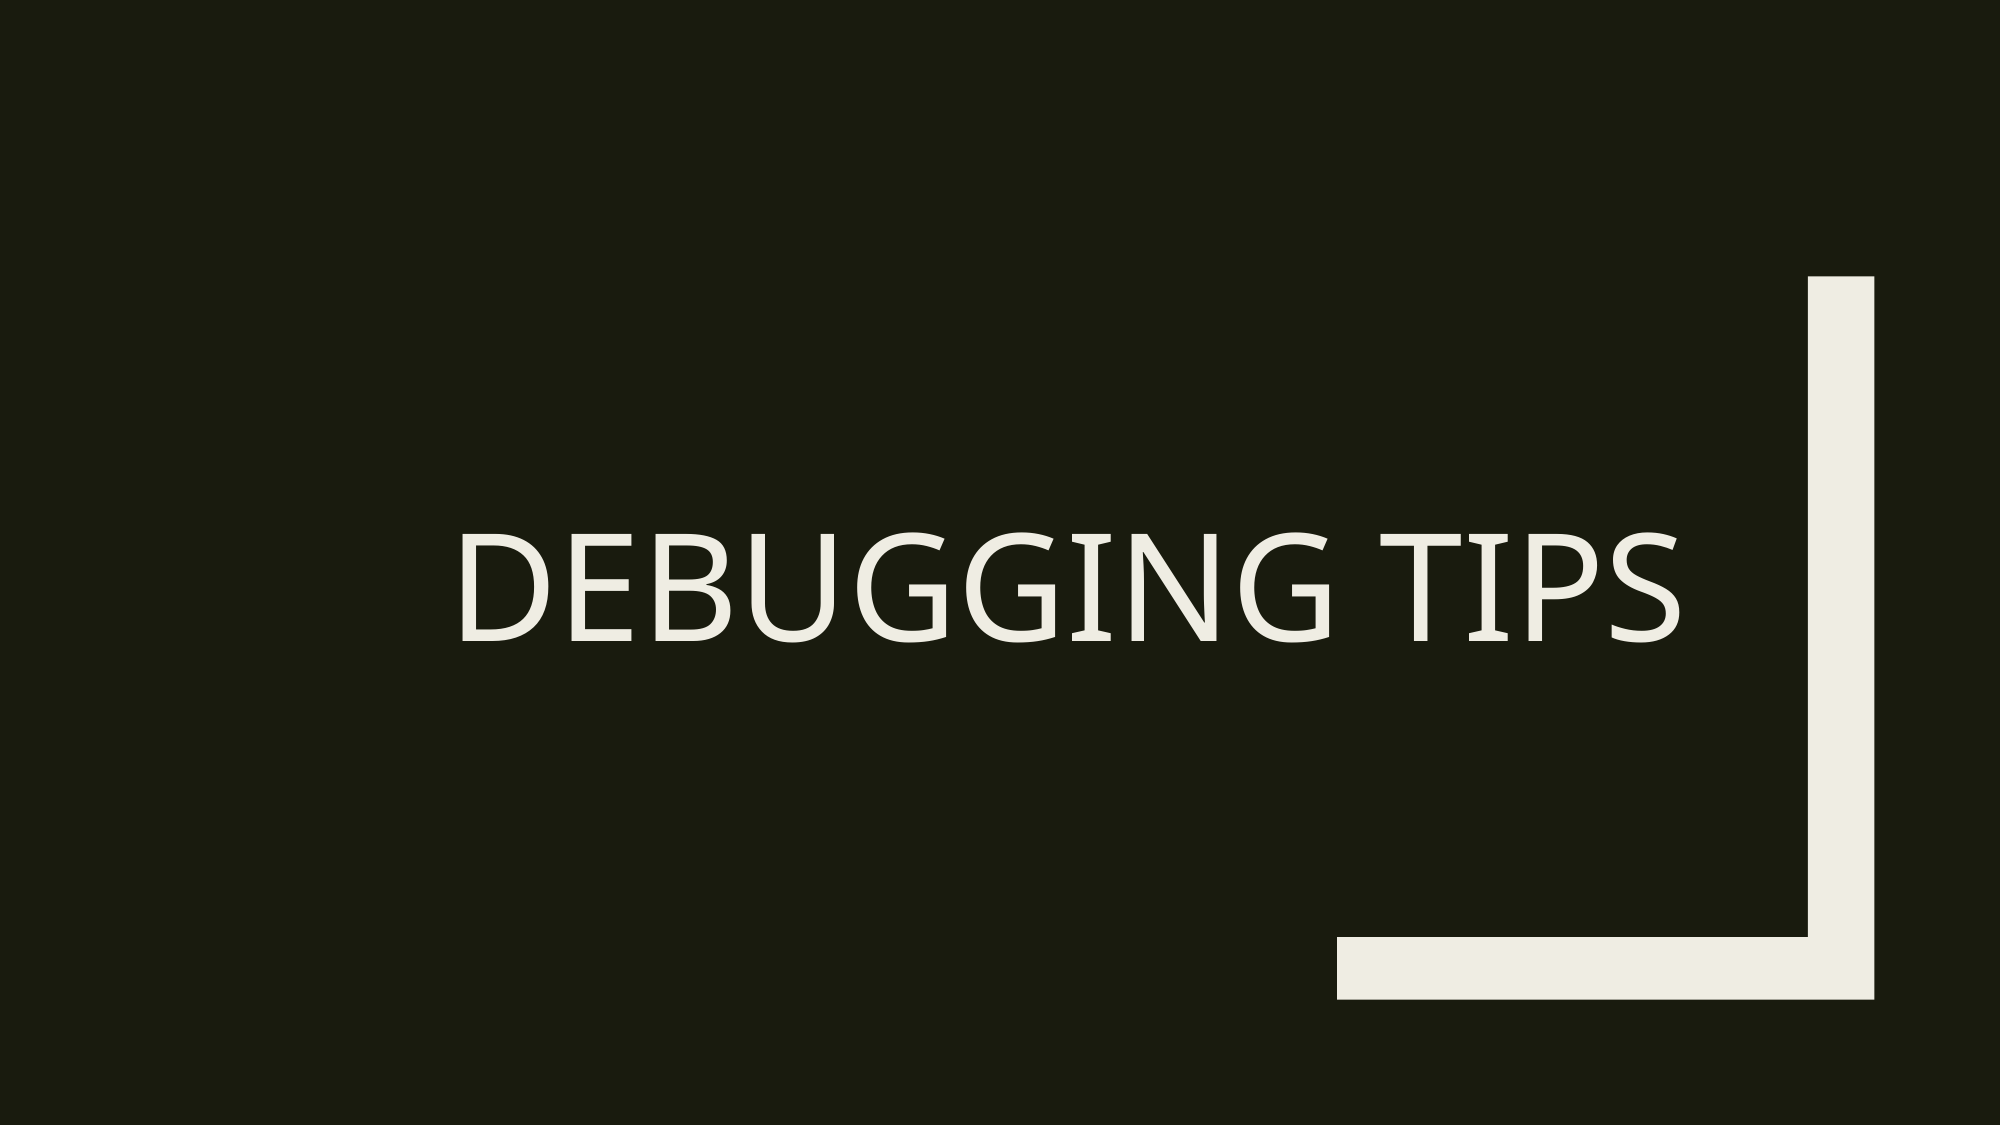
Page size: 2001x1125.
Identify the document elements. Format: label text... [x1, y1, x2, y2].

title Debugging tips [125, 213, 1703, 682]
